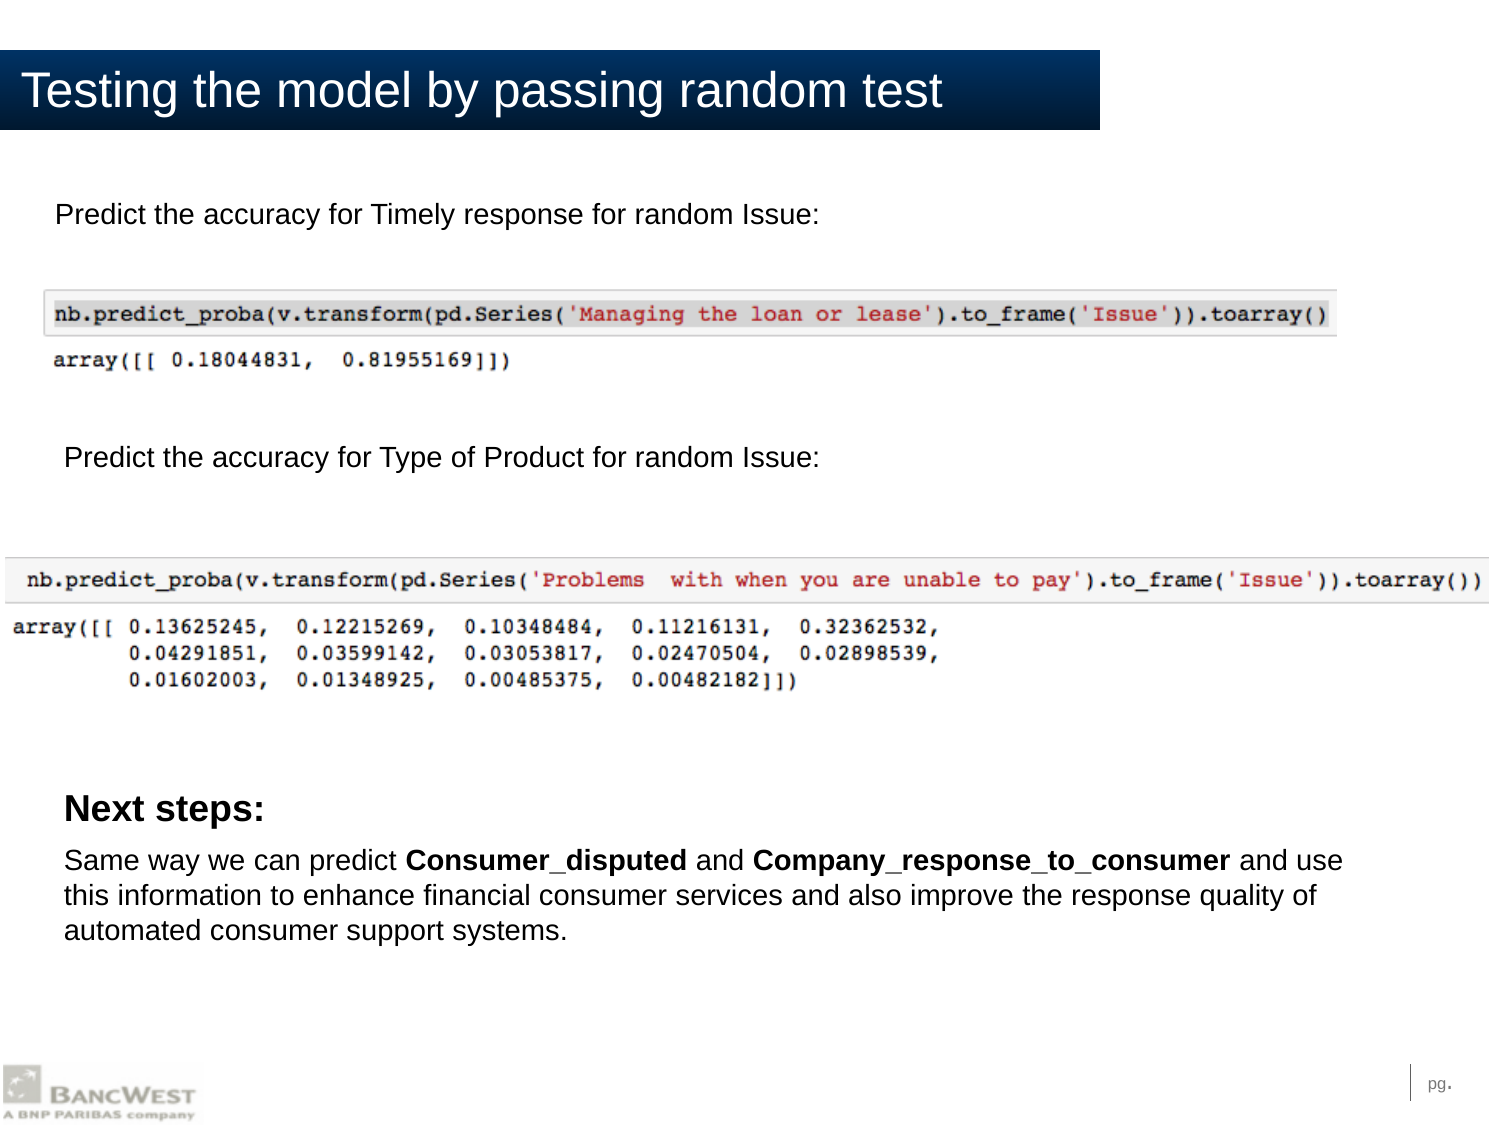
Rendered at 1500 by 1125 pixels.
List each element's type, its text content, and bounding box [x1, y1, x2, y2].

text_box Predict the accuracy for Timely response for random Issue: [39, 165, 1370, 261]
picture [5, 557, 1489, 708]
title Testing the model by passing random test [5, 50, 1006, 125]
text_box Next steps: Same way we can predict Consumer_disputed and Company_response_to_consumer and use this information to enhance financial consumer services and also improve the response quality of automated consumer support systems. [48, 716, 1379, 1032]
picture [3, 1062, 204, 1125]
text_box Predict the accuracy for Type of Product for random Issue: [48, 408, 1379, 504]
picture [39, 287, 1337, 384]
